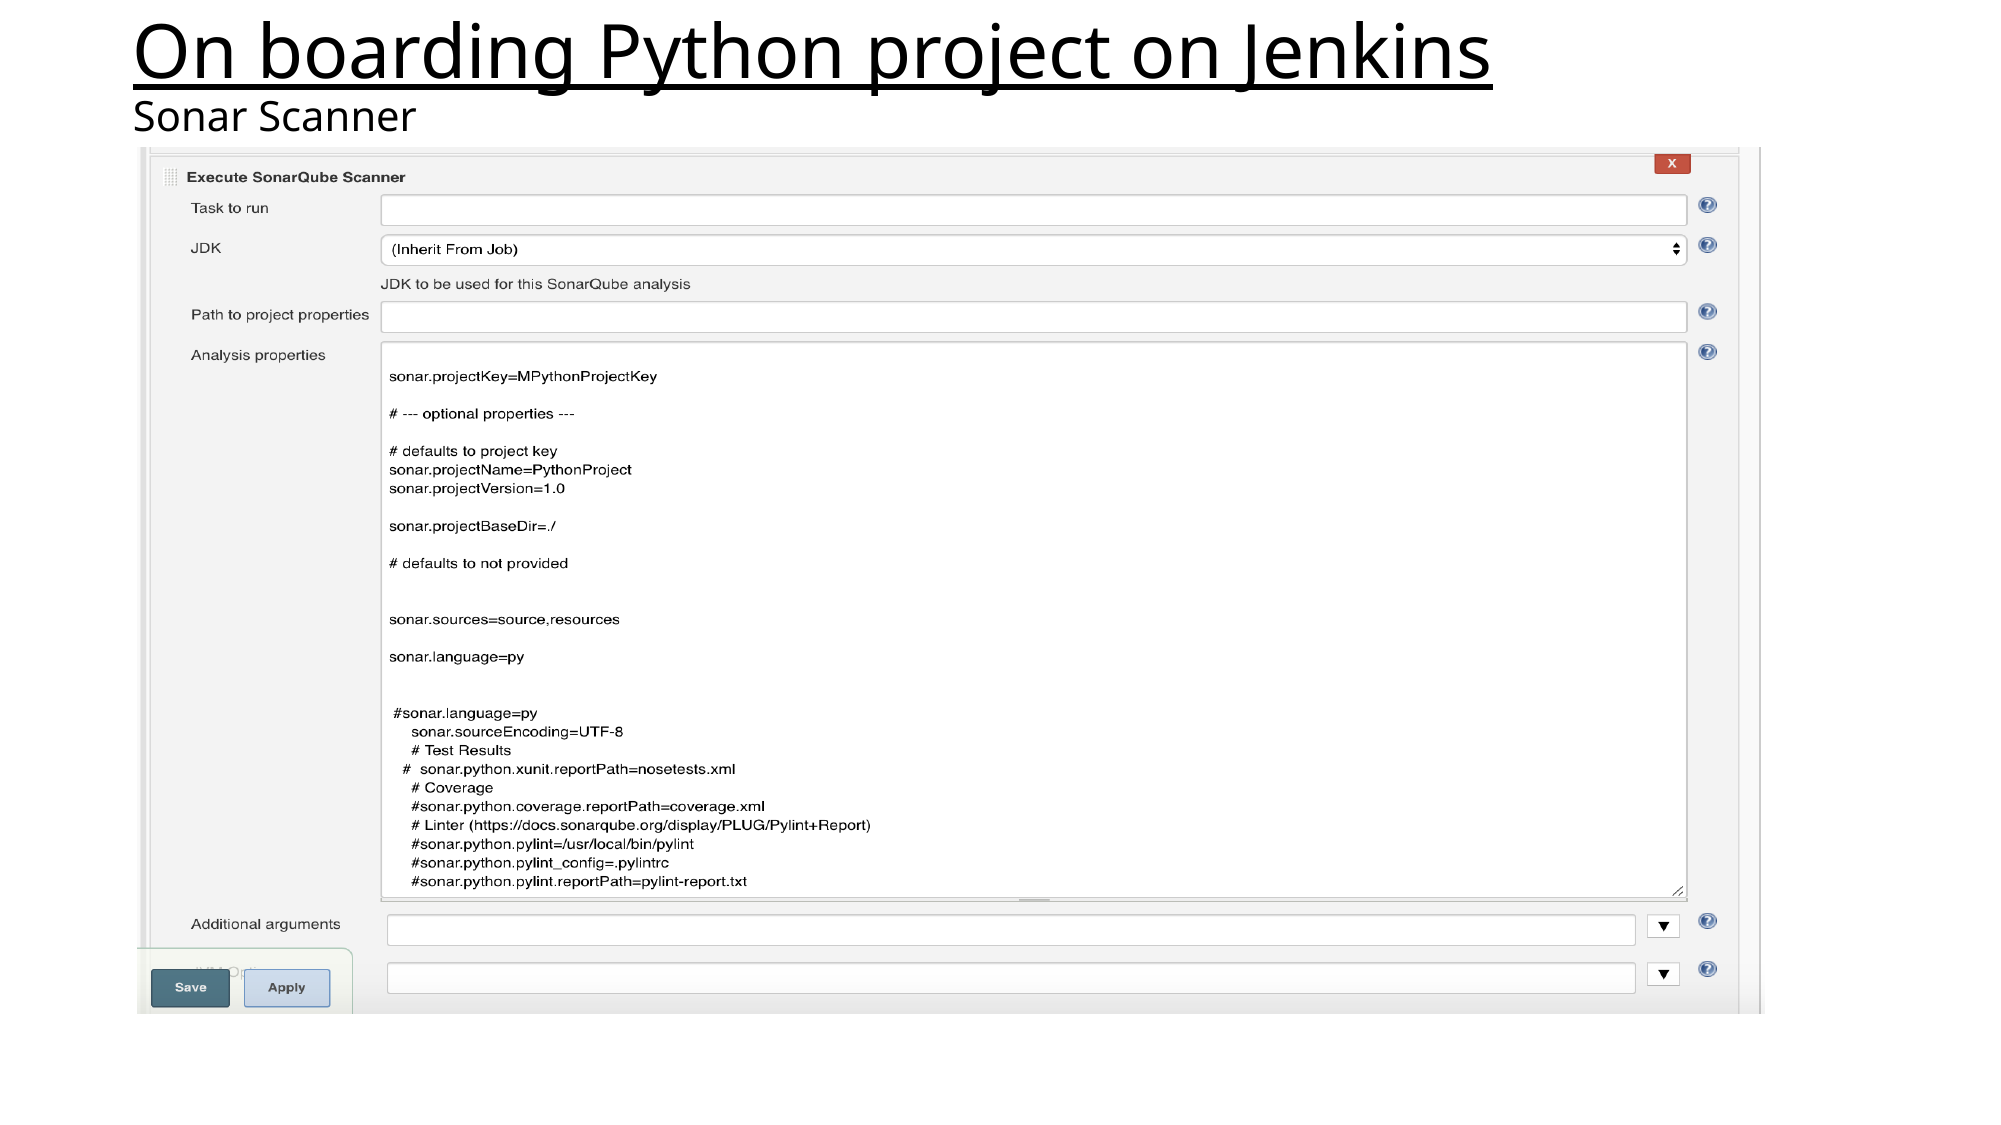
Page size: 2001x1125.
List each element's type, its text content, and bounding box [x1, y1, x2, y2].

title On boarding Python project on Jenkins Sonar Scanner [117, 0, 1843, 186]
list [137, 147, 1765, 1014]
